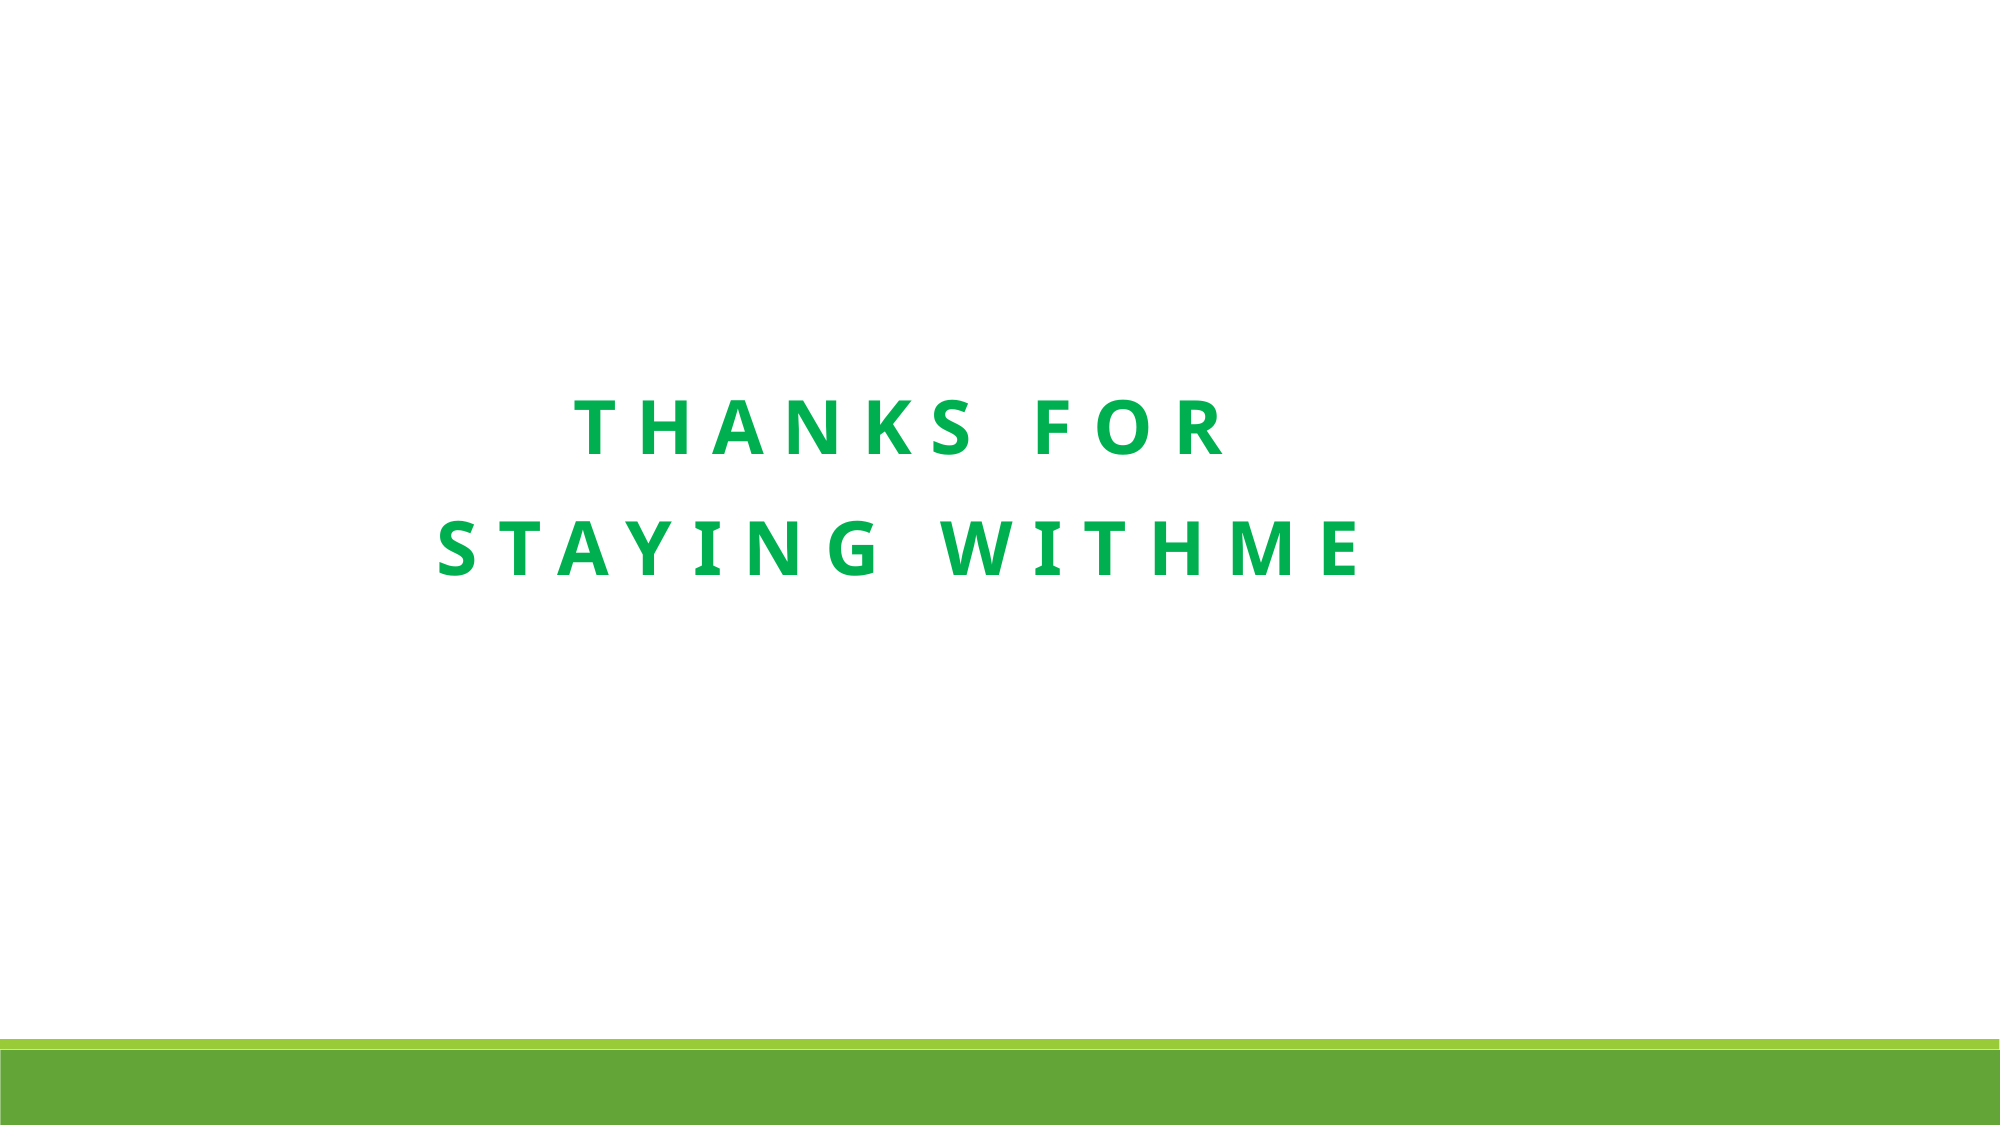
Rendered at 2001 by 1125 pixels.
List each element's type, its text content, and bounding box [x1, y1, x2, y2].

text_box THANKS FOR STAYING WITHME [343, 341, 1494, 598]
